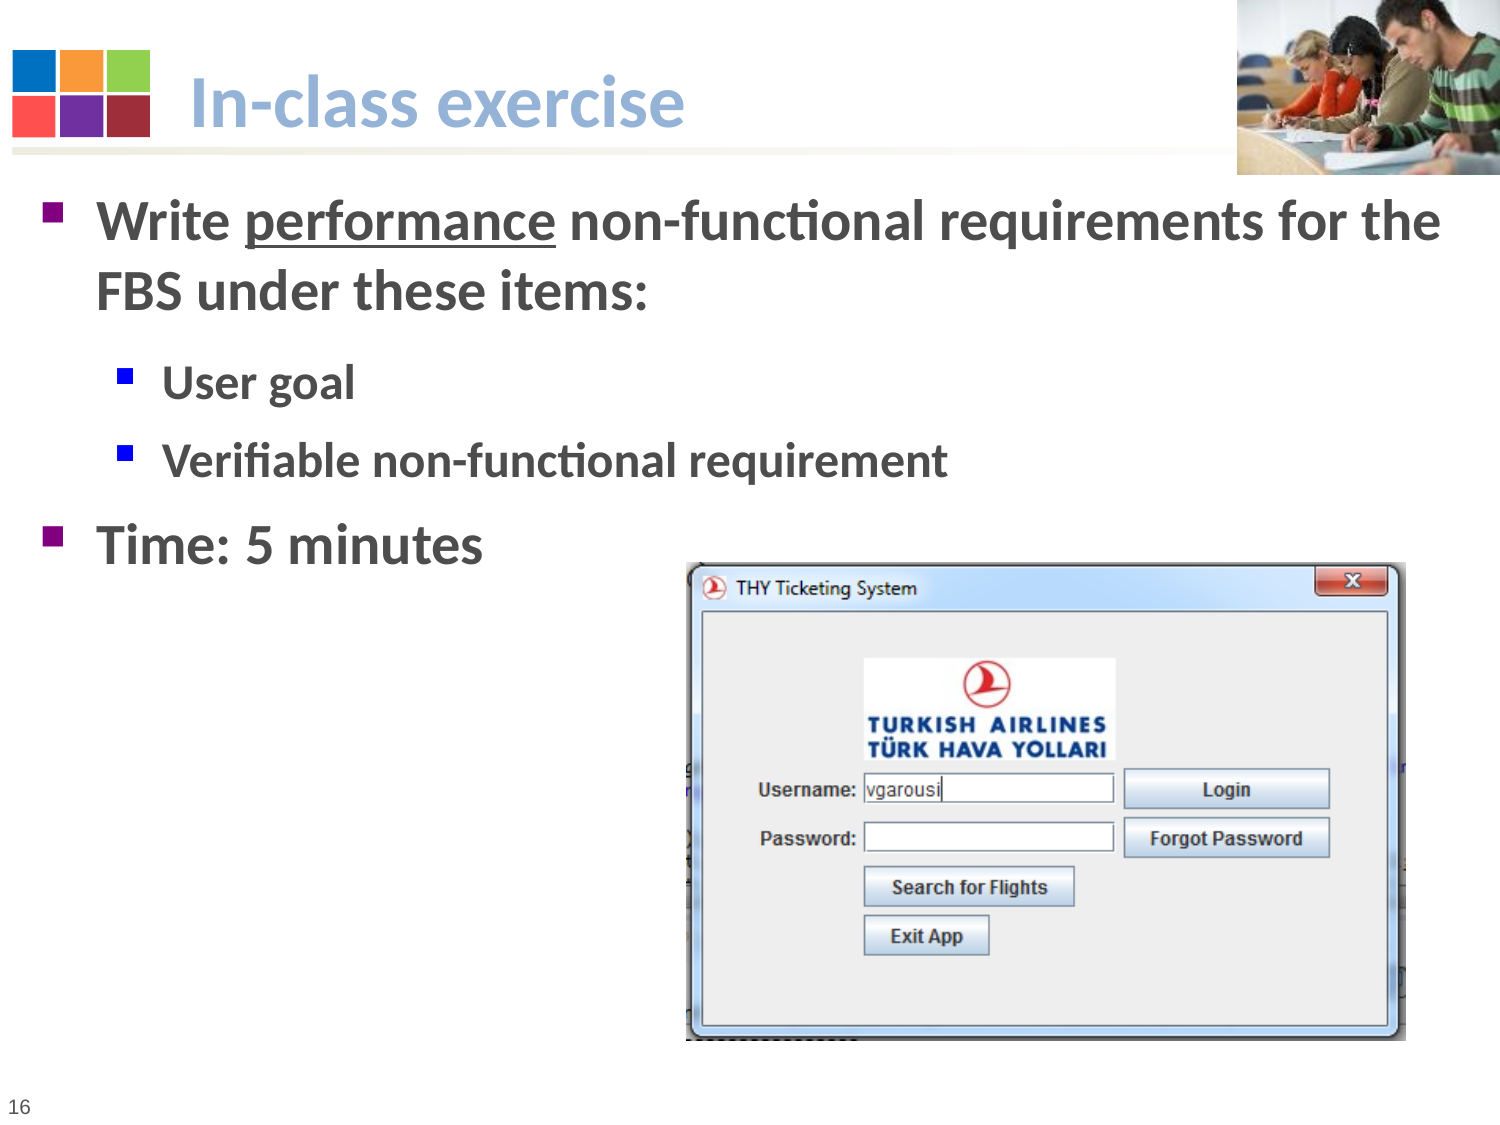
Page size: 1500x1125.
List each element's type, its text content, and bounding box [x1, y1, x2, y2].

picture [1237, 0, 1500, 176]
list Write performance non-functional requirements for the FBS under these items: User goal Verifiable non-functional requirement Time: 5 minutes [24, 174, 1475, 1088]
picture [686, 562, 1406, 1041]
title In-class exercise [174, 47, 1232, 150]
